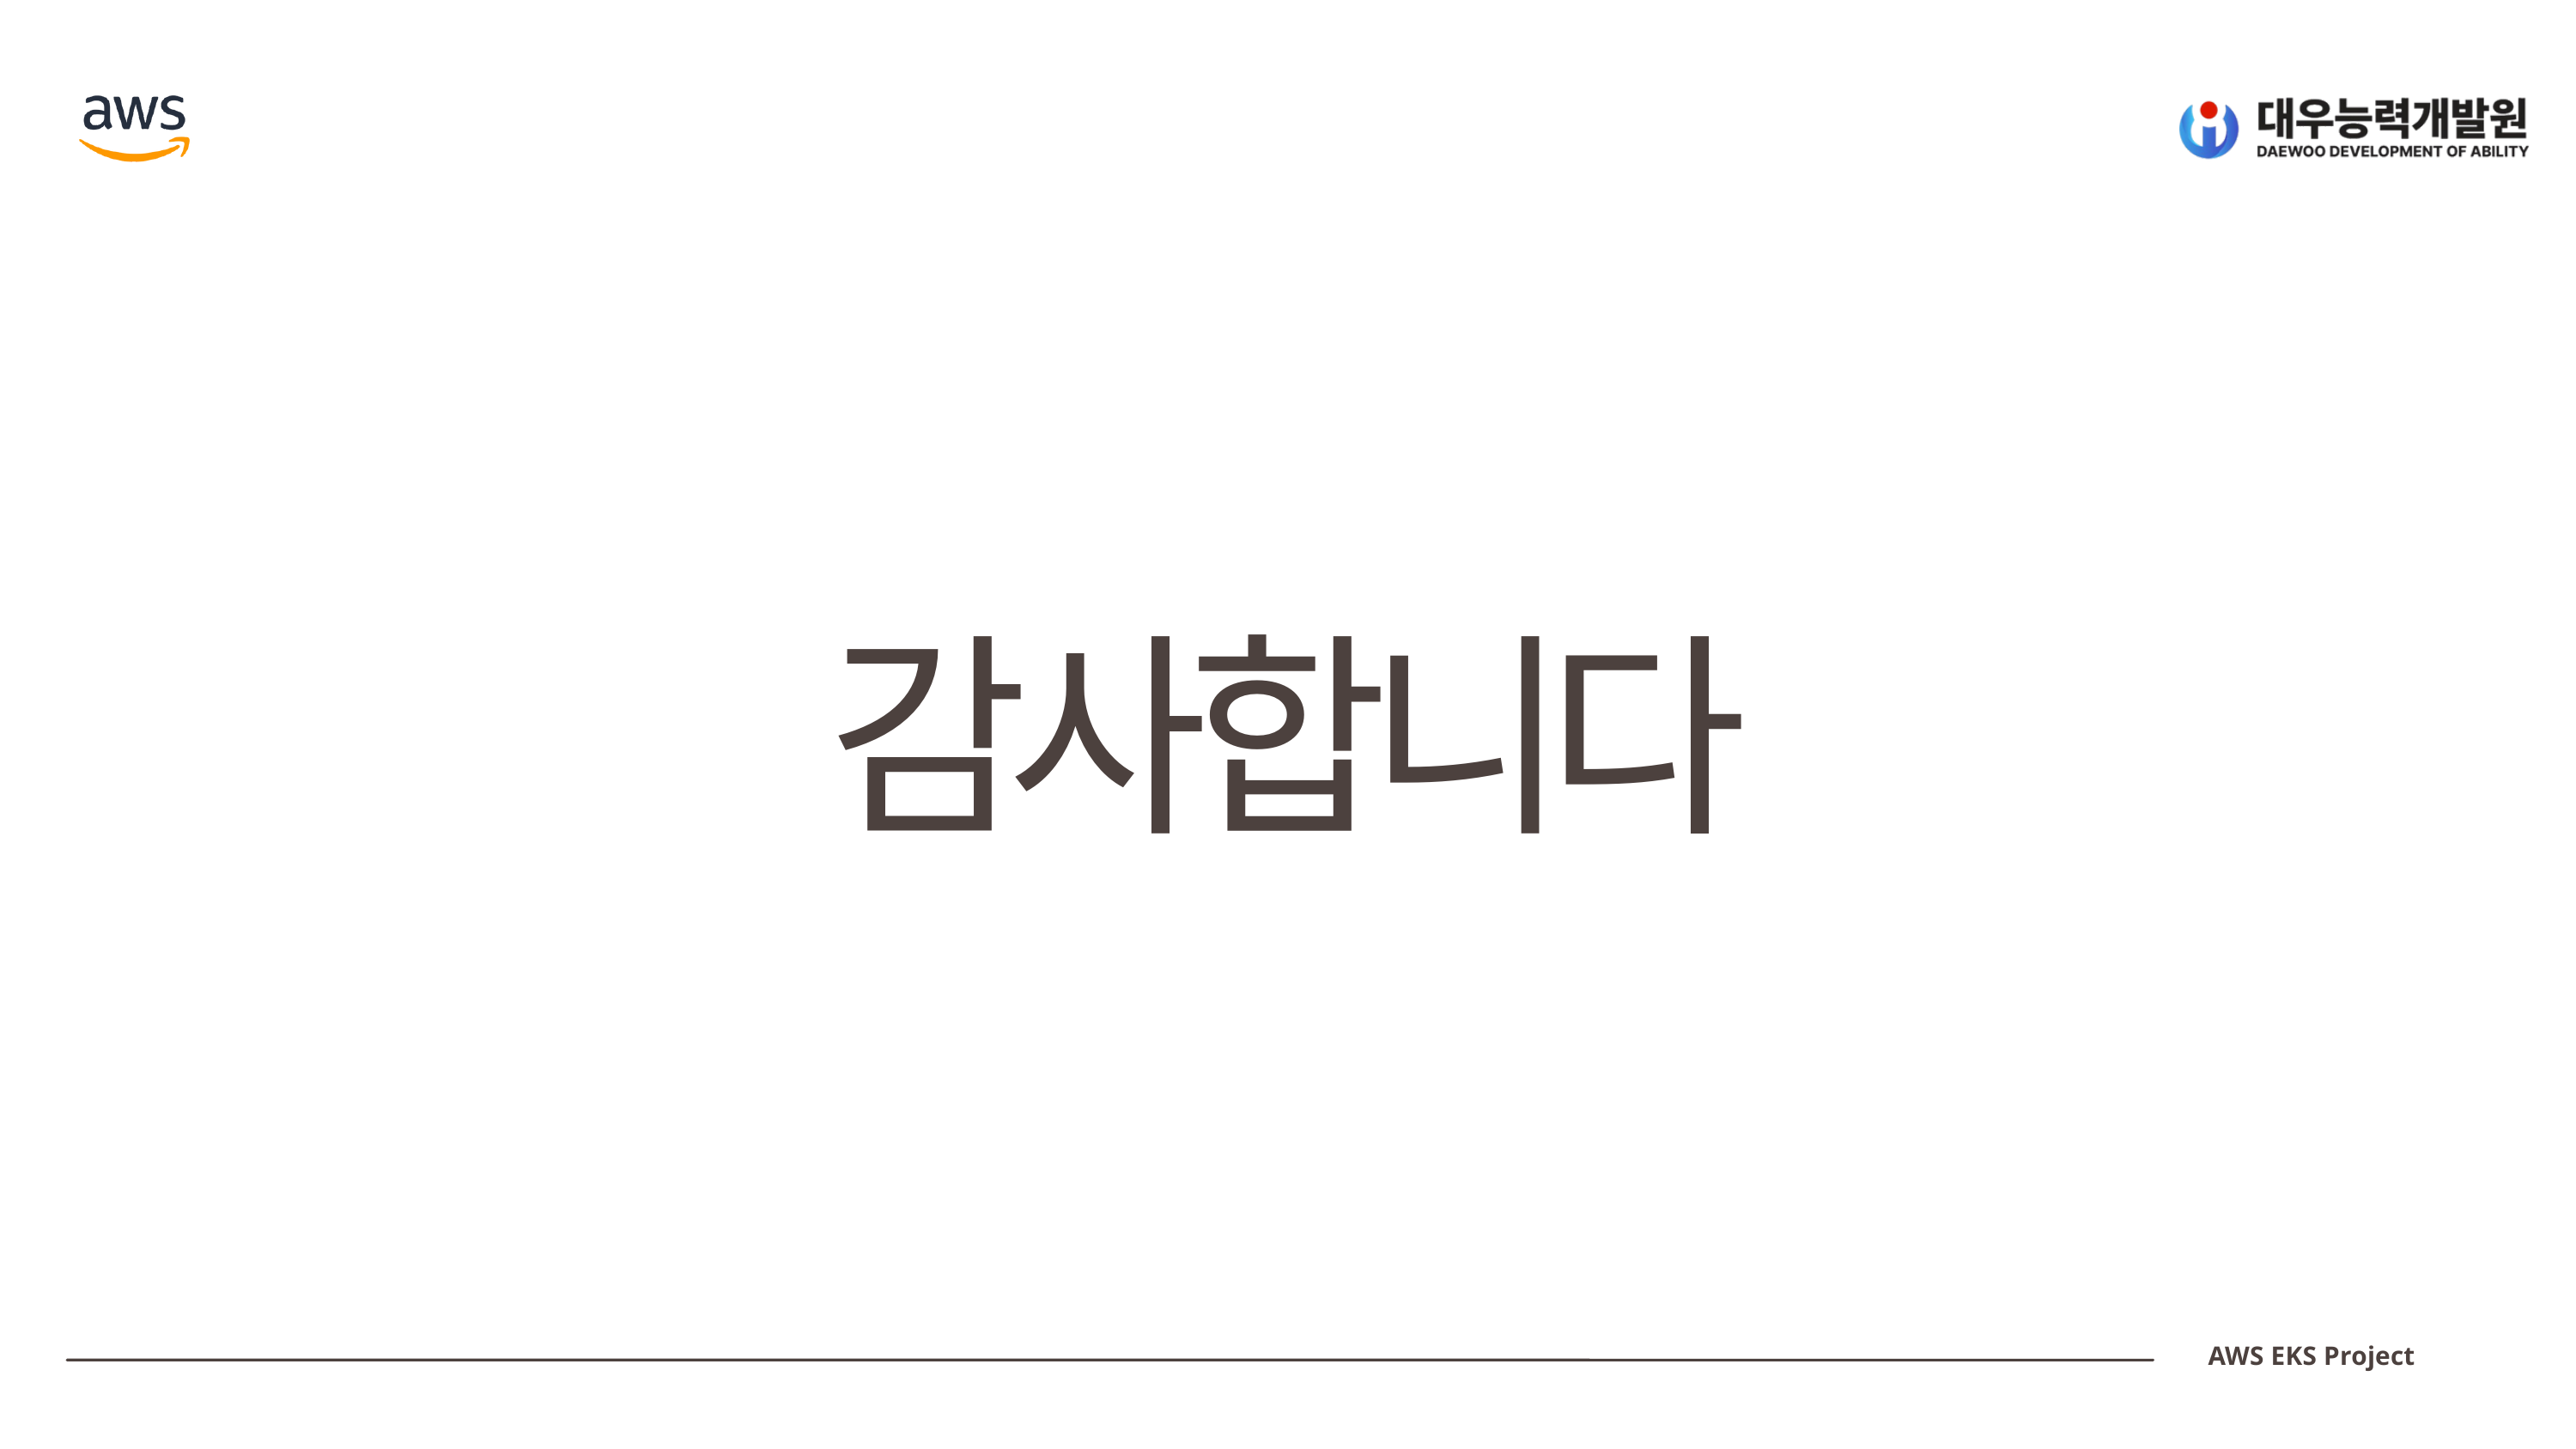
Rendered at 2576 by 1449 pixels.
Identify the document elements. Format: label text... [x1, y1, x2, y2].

text_box 감사합니다 [445, 651, 2131, 860]
text_box [52, 82, 216, 174]
text_box [2132, 0, 2576, 258]
text_box AWS EKS Project [2108, 1349, 2516, 1371]
